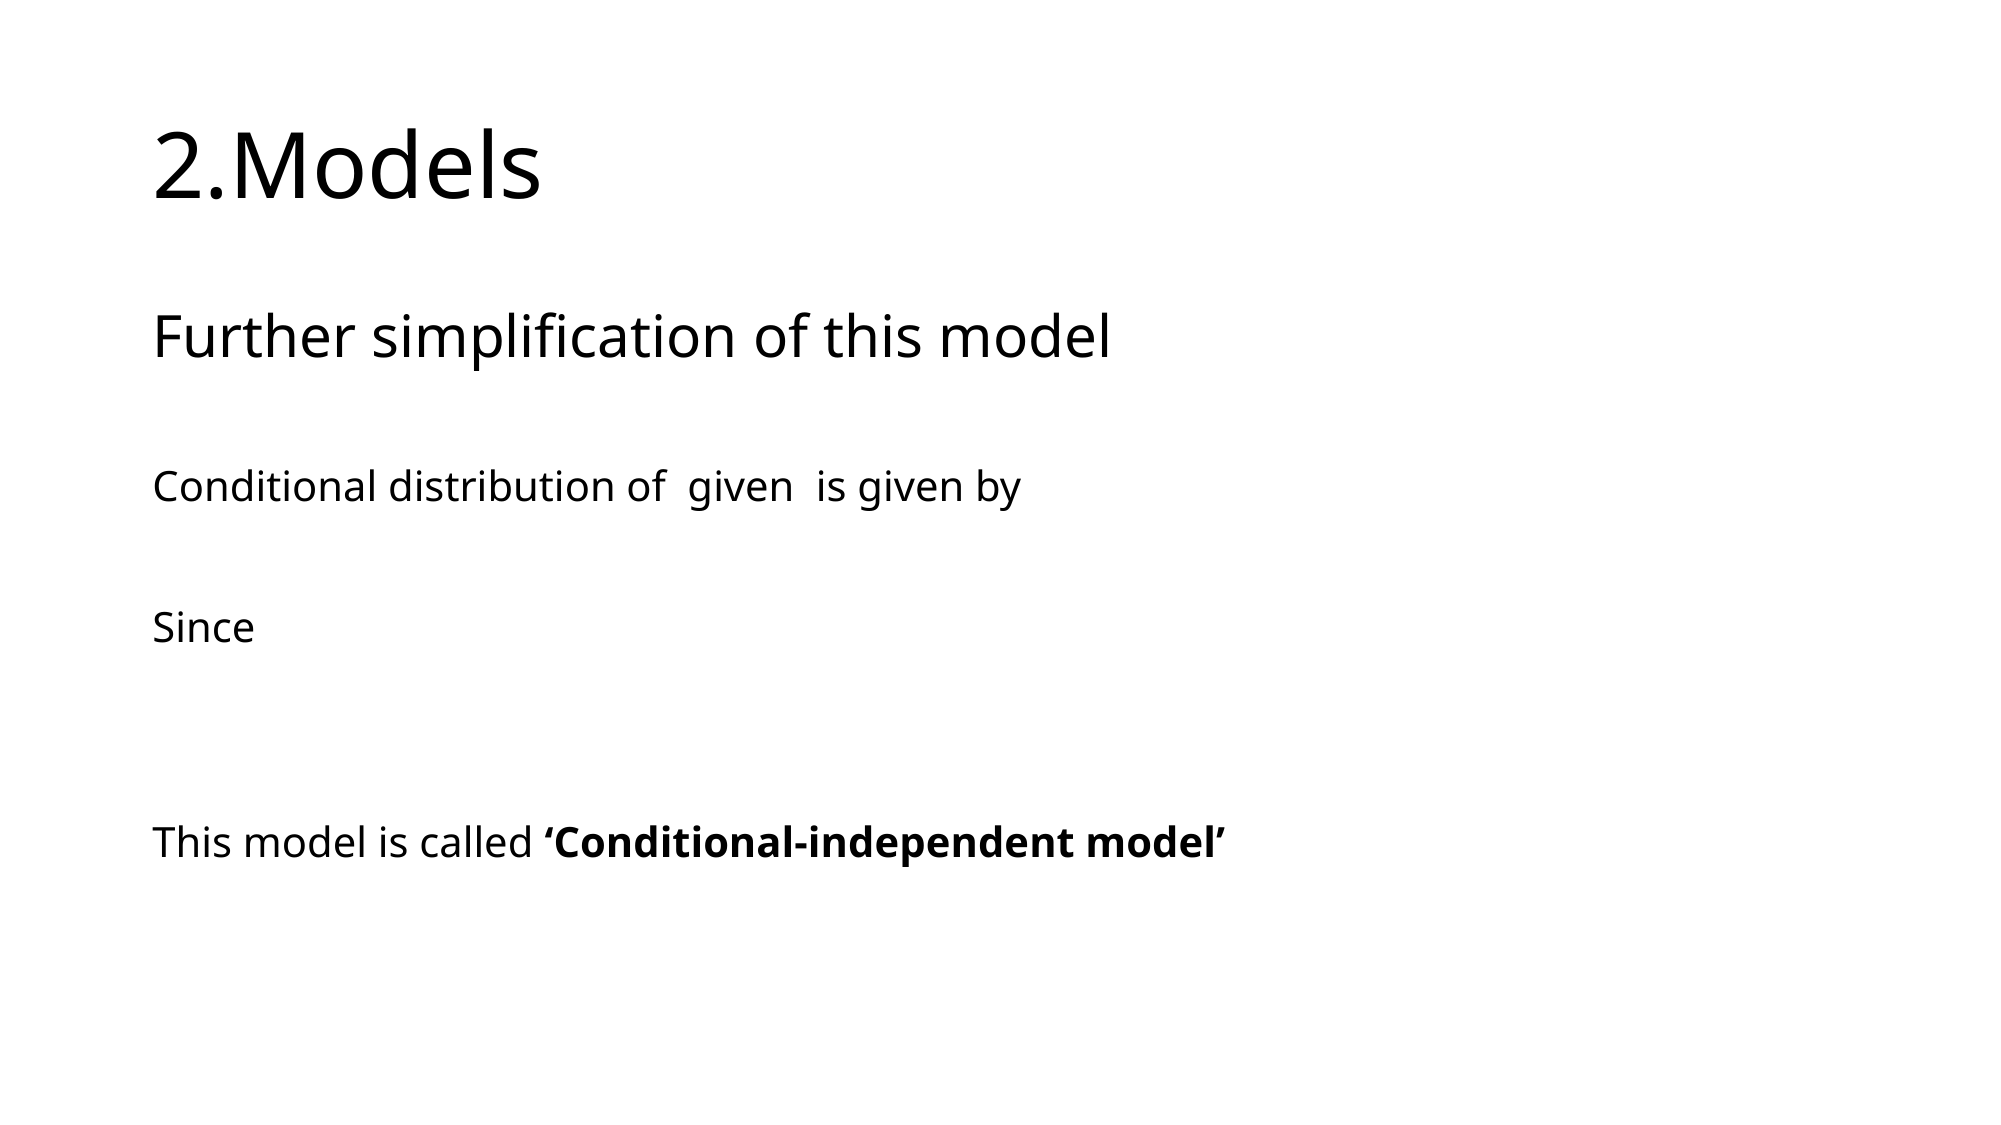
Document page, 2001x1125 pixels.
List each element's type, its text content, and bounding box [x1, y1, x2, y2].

title 2.Models [137, 59, 1863, 278]
